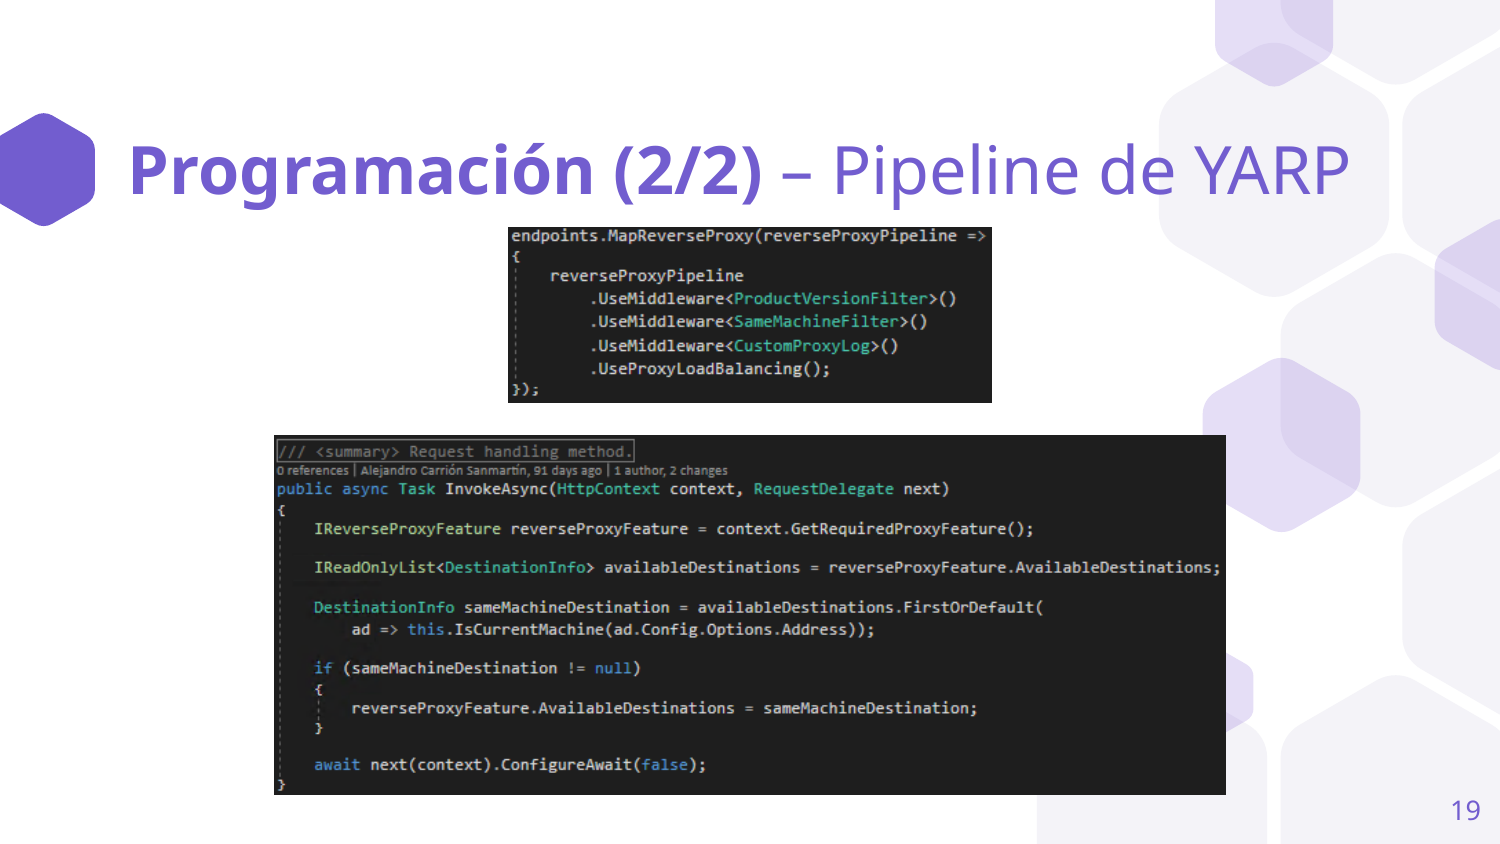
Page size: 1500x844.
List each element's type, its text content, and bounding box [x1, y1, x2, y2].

title Programación (2/2) – Pipeline de YARP [127, 137, 1392, 203]
picture [508, 227, 992, 404]
slide_number 19 [1391, 779, 1482, 844]
picture [274, 435, 1226, 795]
